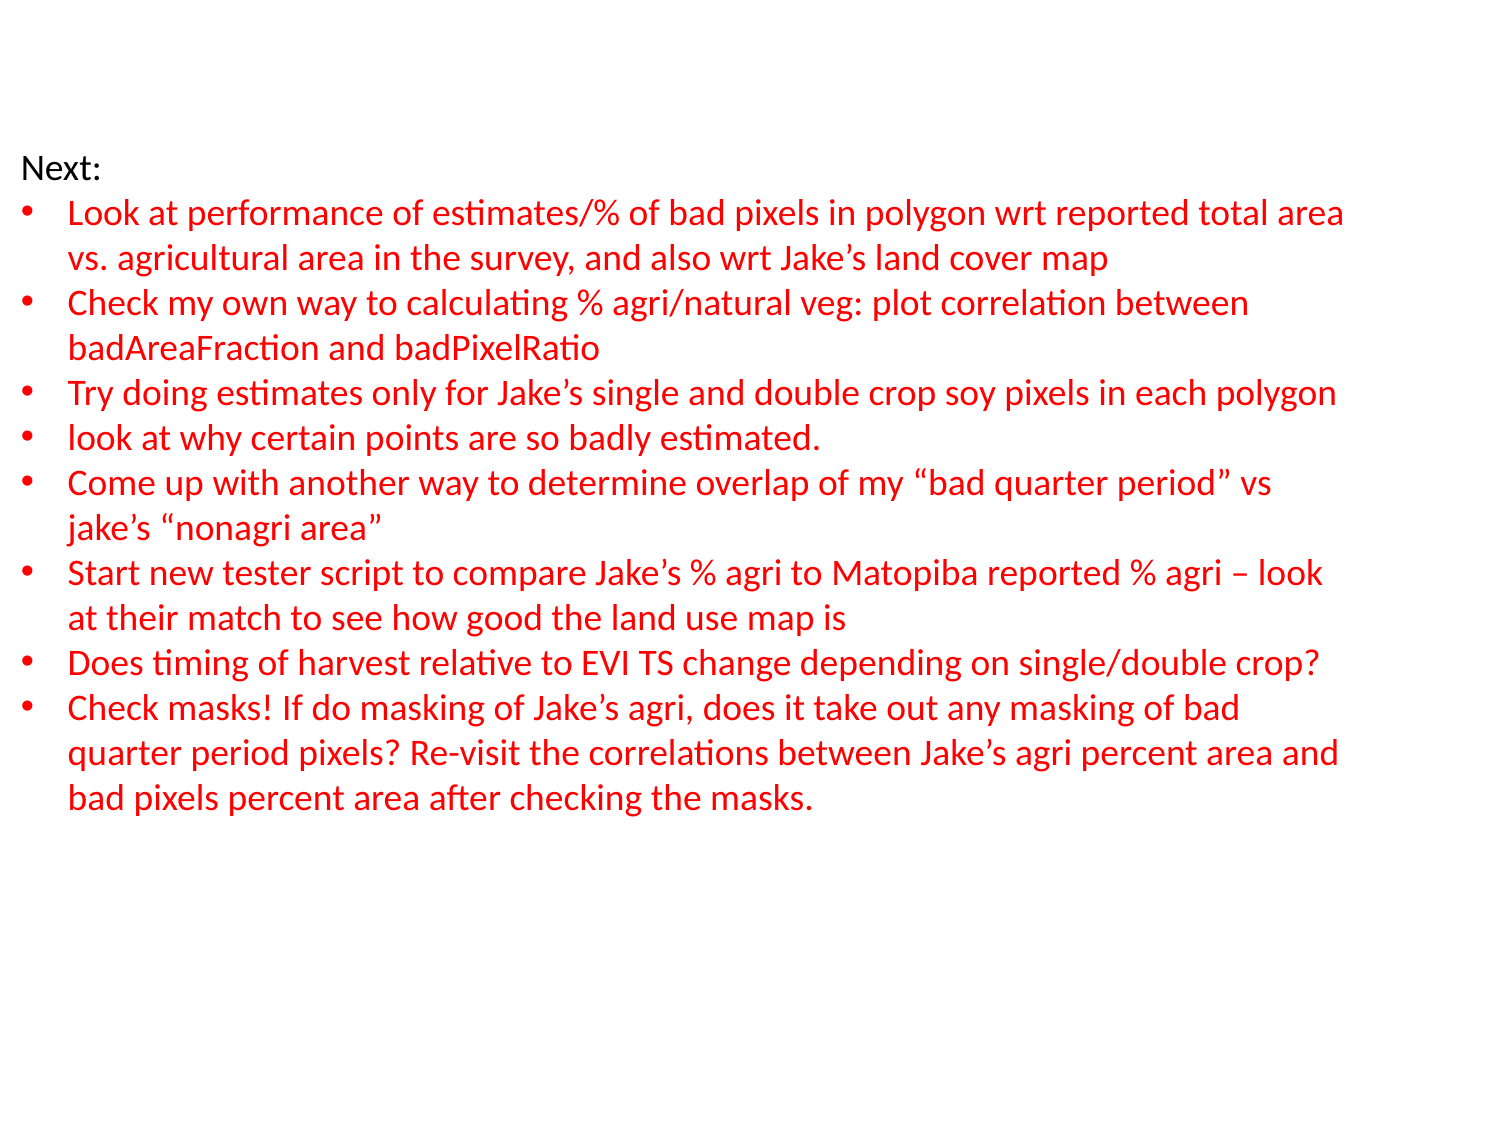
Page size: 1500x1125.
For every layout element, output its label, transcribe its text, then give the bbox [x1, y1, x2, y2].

text_box Next: Look at performance of estimates/% of bad pixels in polygon wrt reported total area vs. agricultural area in the survey, and also wrt Jake’s land cover map Check my own way to calculating % agri/natural veg: plot correlation between badAreaFraction and badPixelRatio Try doing estimates only for Jake’s single and double crop soy pixels in each polygon look at why certain points are so badly estimated. Come up with another way to determine overlap of my “bad quarter period” vs jake’s “nonagri area” Start new tester script to compare Jake’s % agri to Matopiba reported % agri – look at their match to see how good the land use map is Does timing of harvest relative to EVI TS change depending on single/double crop? Check masks! If do masking of Jake’s agri, does it take out any masking of bad quarter period pixels? Re-visit the correlations between Jake’s agri percent area and bad pixels percent area after checking the masks. [6, 135, 1371, 871]
